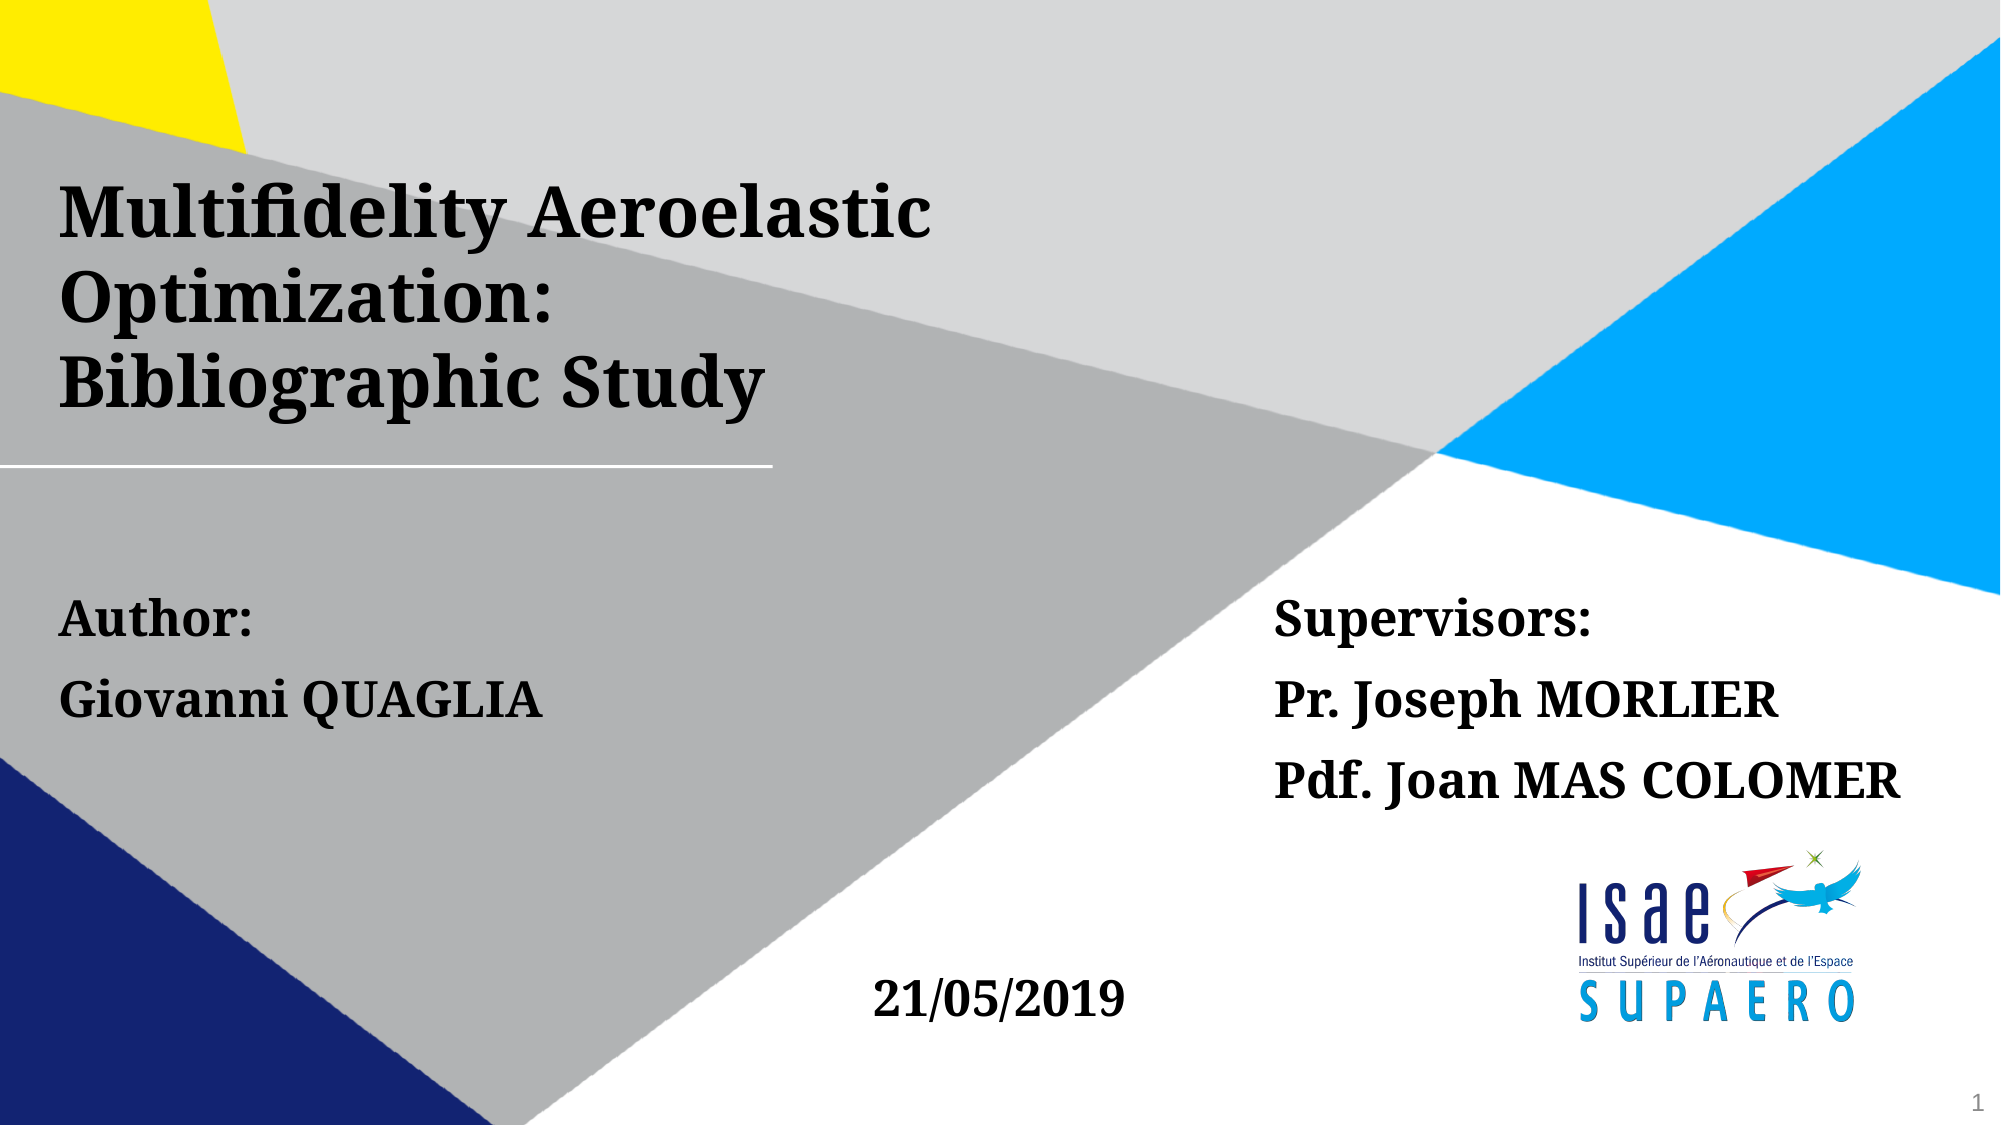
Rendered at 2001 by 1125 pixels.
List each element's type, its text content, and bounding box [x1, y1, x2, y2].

picture [0, 0, 2001, 1125]
list Author: Giovanni QUAGLIA [43, 579, 859, 781]
slide_number 1 [1550, 1080, 2000, 1124]
text_box Supervisors: Pr. Joseph MORLIER Pdf. Joan MAS COLOMER [1259, 579, 2000, 816]
text_box 21/05/2019 [805, 959, 1195, 1079]
title Multifidelity Aeroelastic Optimization: Bibliographic Study [43, 219, 1066, 369]
